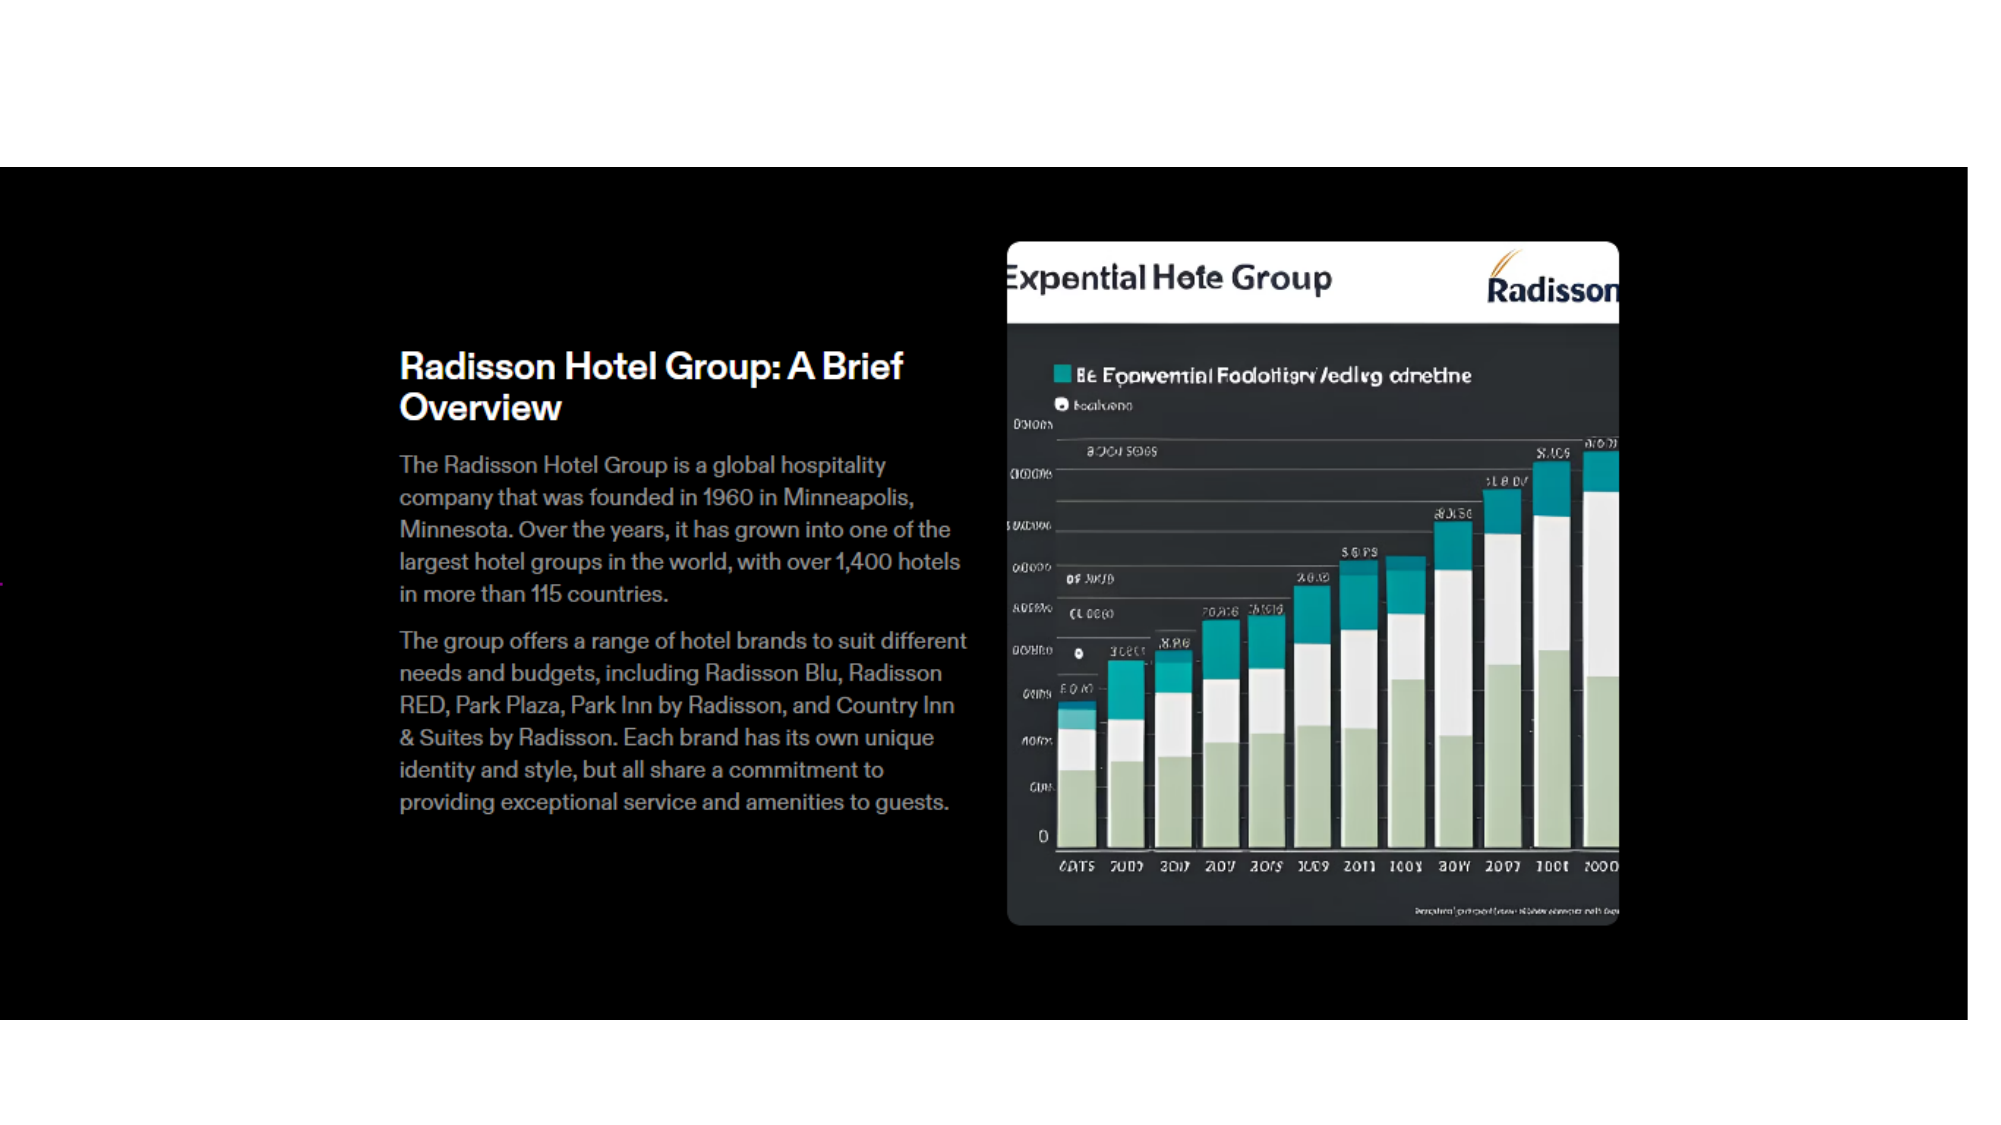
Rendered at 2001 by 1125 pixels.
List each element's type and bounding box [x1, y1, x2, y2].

picture [0, 167, 1968, 1020]
